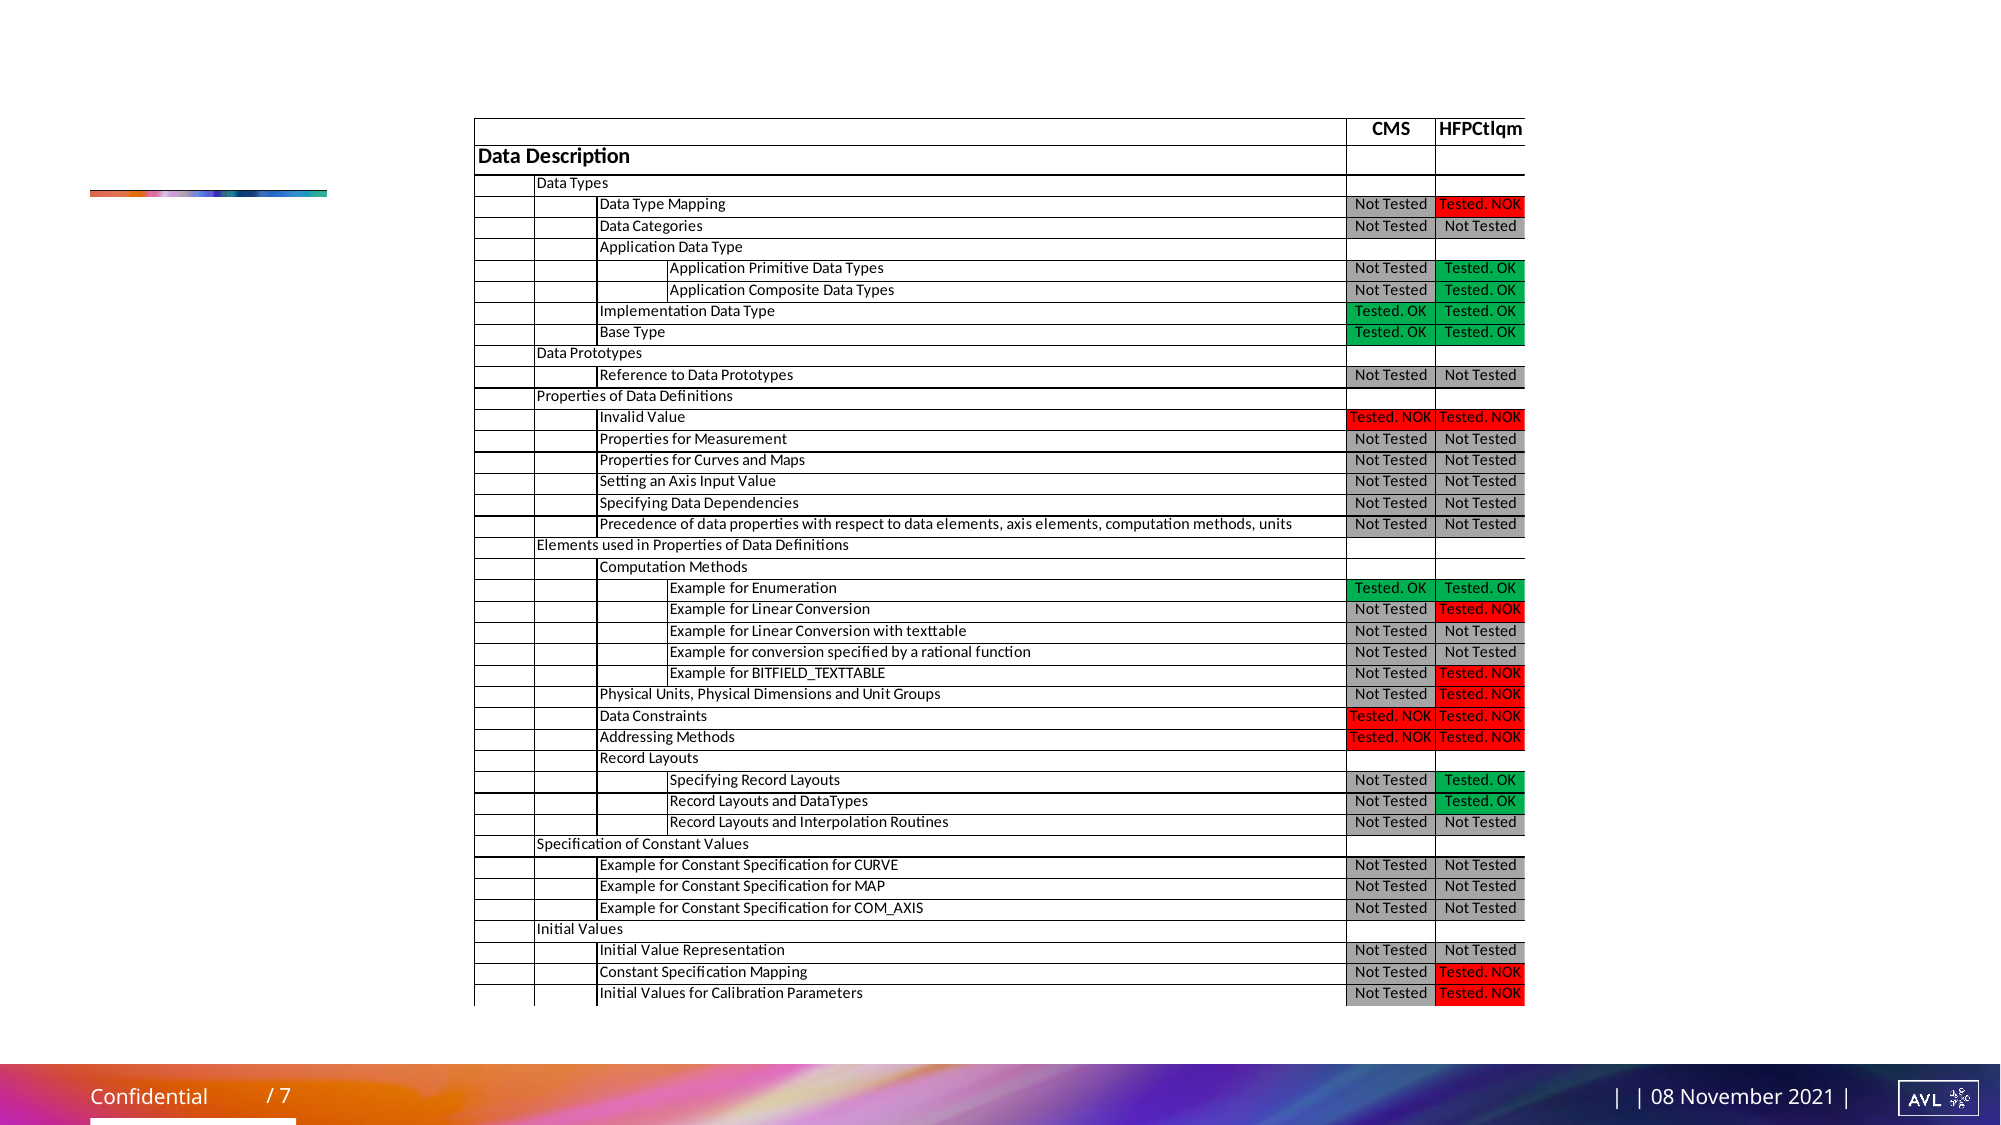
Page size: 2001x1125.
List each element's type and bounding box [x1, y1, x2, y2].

text_box [473, 117, 1527, 1007]
picture [90, 190, 327, 197]
picture [0, 1064, 2001, 1125]
